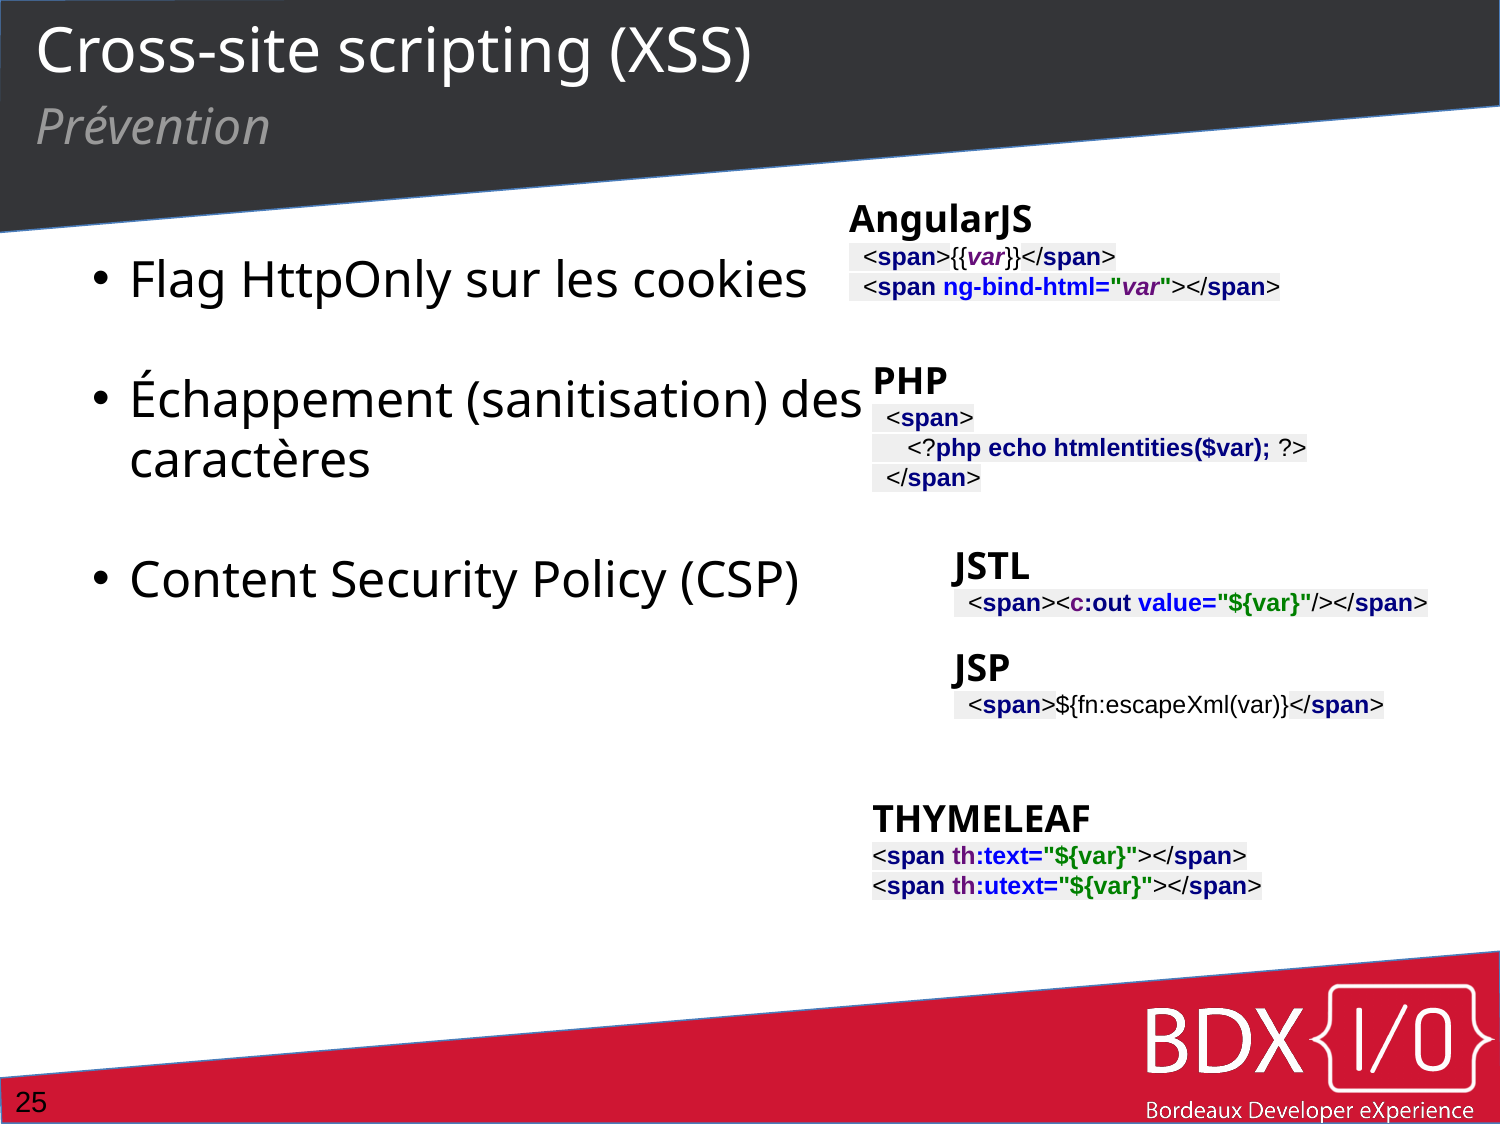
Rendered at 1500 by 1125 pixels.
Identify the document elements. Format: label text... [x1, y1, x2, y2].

text_box PHP <span> <?php echo htmlentities($var); ?> </span> [857, 341, 1352, 513]
text_box JSTL <span><c:out value="${var}"/></span> [939, 526, 1458, 639]
list Flag HttpOnly sur les cookies Échappement (sanitisation) des caractères Content Security Policy (CSP) [39, 232, 940, 952]
title Prévention [20, 69, 1389, 181]
title Cross-site scripting (XSS) [20, 0, 1389, 69]
slide_number 25 [0, 1078, 167, 1124]
text_box JSP <span>${fn:escapeXml(var)}</span> [939, 629, 1412, 741]
text_box AngularJS <span>{{var}}</span> <span ng-bind-html="var"></span> [834, 180, 1307, 309]
picture [1144, 983, 1500, 1124]
text_box THYMELEAF <span th:text="${var}"></span> <span th:utext="${var}"></span> [857, 779, 1442, 938]
